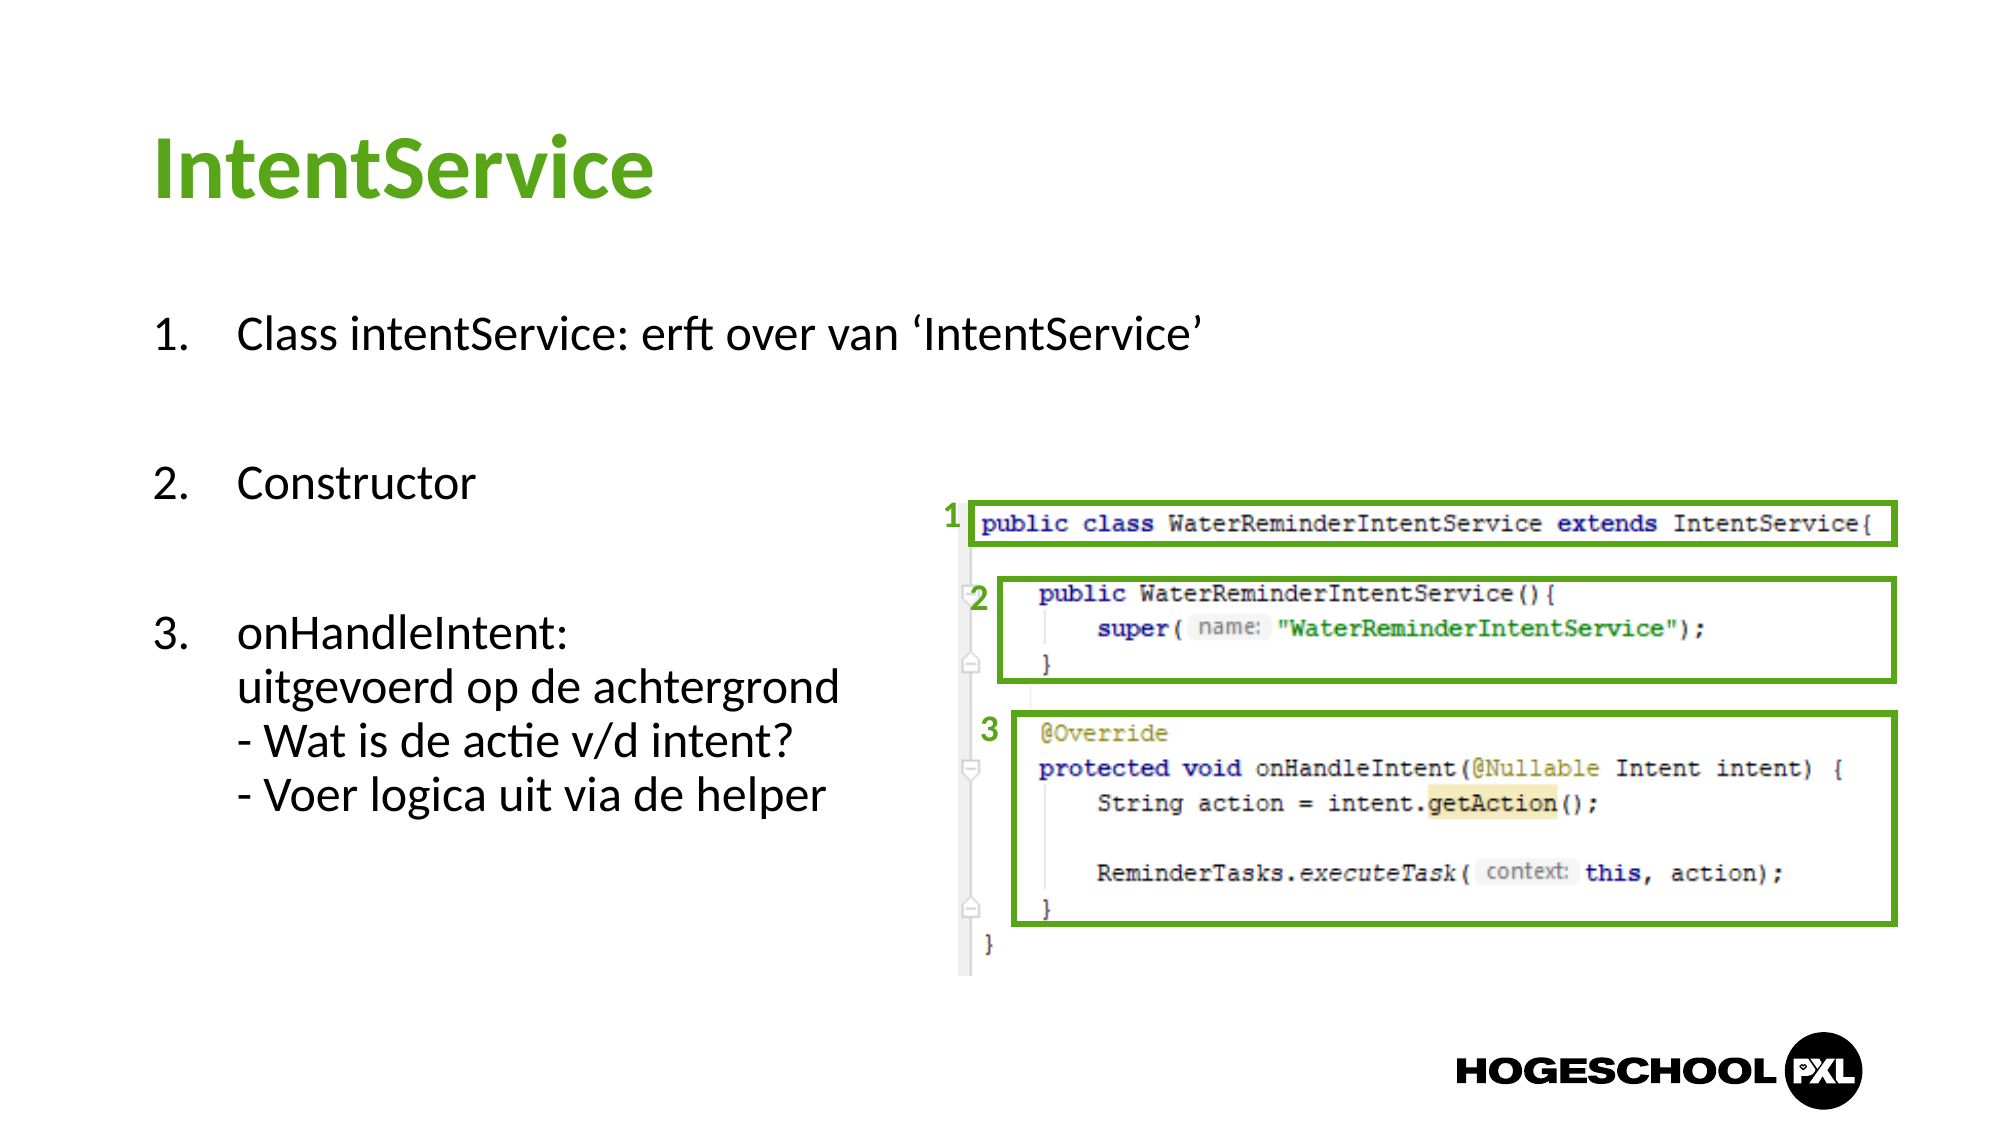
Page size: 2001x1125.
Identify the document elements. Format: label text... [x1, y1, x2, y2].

picture [958, 503, 1895, 976]
title IntentService [137, 59, 1863, 278]
text_box 1 [927, 483, 977, 543]
text_box 2 [954, 565, 958, 626]
list Class intentService: erft over van ‘IntentService’ Constructor onHandleIntent: uitgevoerd op de achtergrond - Wat is de actie v/d intent? - Voer logica uit via de helper [137, 299, 1863, 1014]
